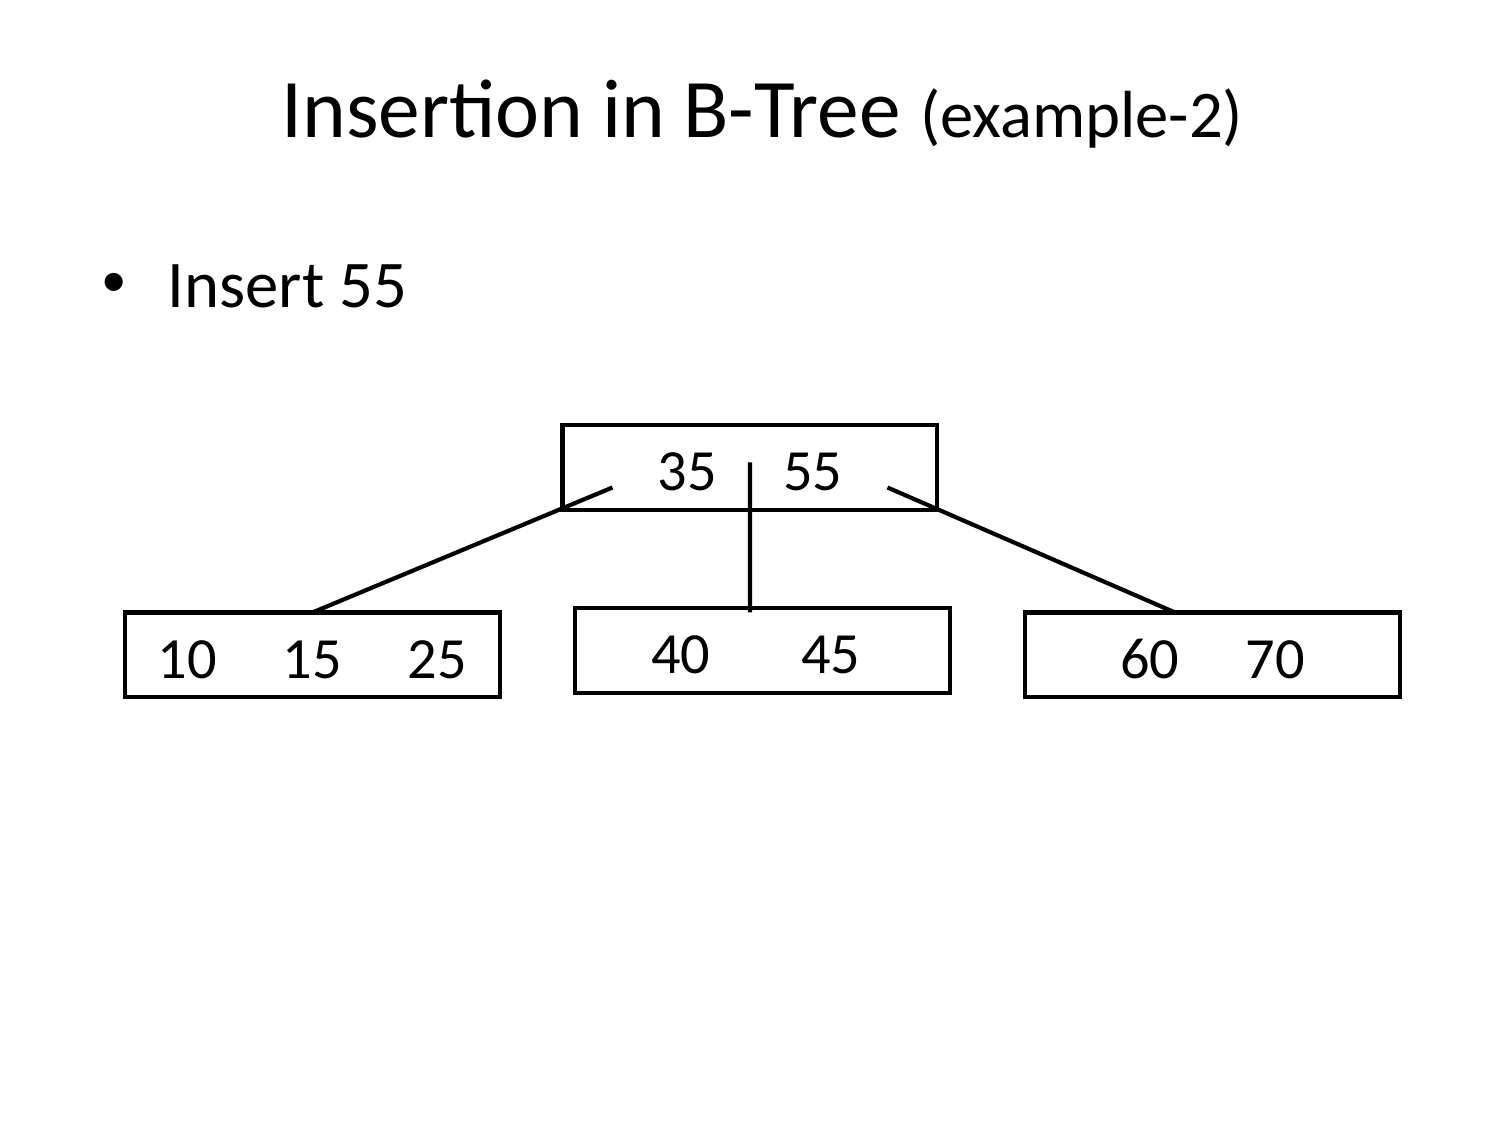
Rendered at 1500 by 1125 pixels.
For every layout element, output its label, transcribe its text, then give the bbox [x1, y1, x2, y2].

text_box 40 45 [574, 608, 950, 694]
text_box 10 15 25 [124, 612, 500, 698]
text_box 60 70 [1024, 612, 1400, 698]
title Insert 55 [87, 212, 1363, 350]
text_box 35 55 [562, 425, 938, 510]
text_box Insertion in B-Tree (example-2) [266, 46, 1278, 162]
